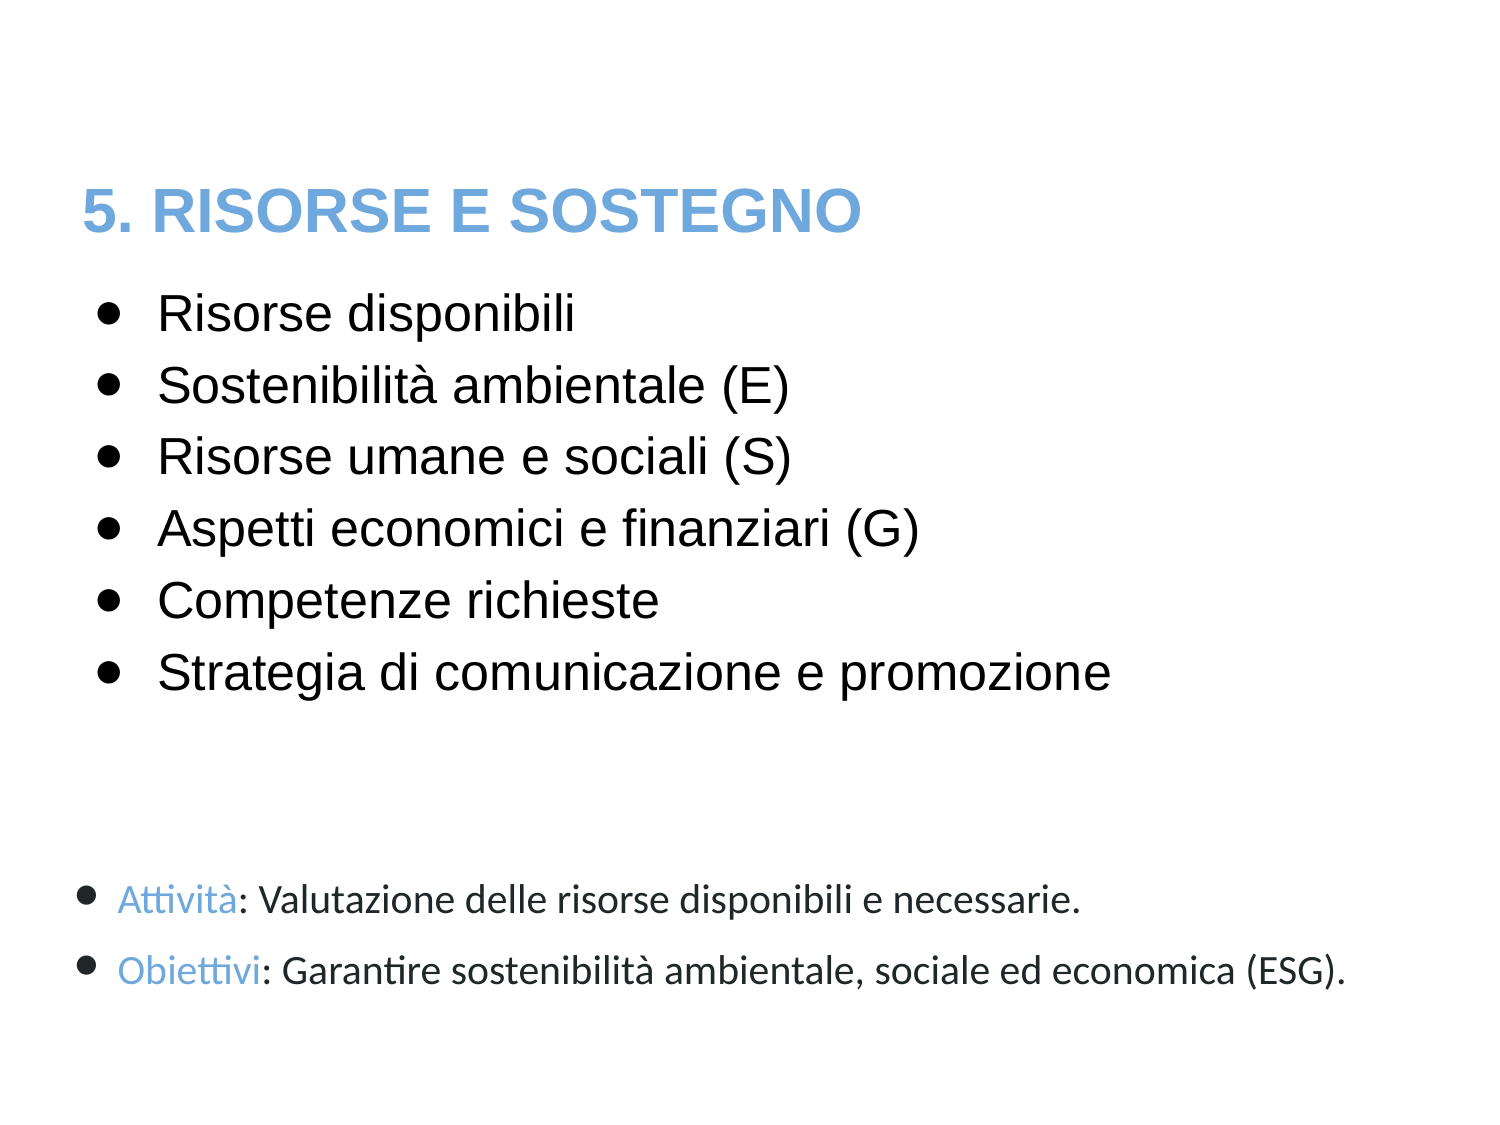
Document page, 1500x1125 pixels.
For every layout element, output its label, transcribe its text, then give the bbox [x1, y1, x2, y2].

list 5. RISORSE E SOSTEGNO Risorse disponibili Sostenibilità ambientale (E) Risorse umane e sociali (S) Aspetti economici e finanziari (G) Competenze richieste Strategia di comunicazione e promozione [67, 143, 1500, 718]
list Attività: Valutazione delle risorse disponibili e necessarie. Obiettivi: Garantire sostenibilità ambientale, sociale ed economica (ESG). [46, 793, 1500, 1061]
